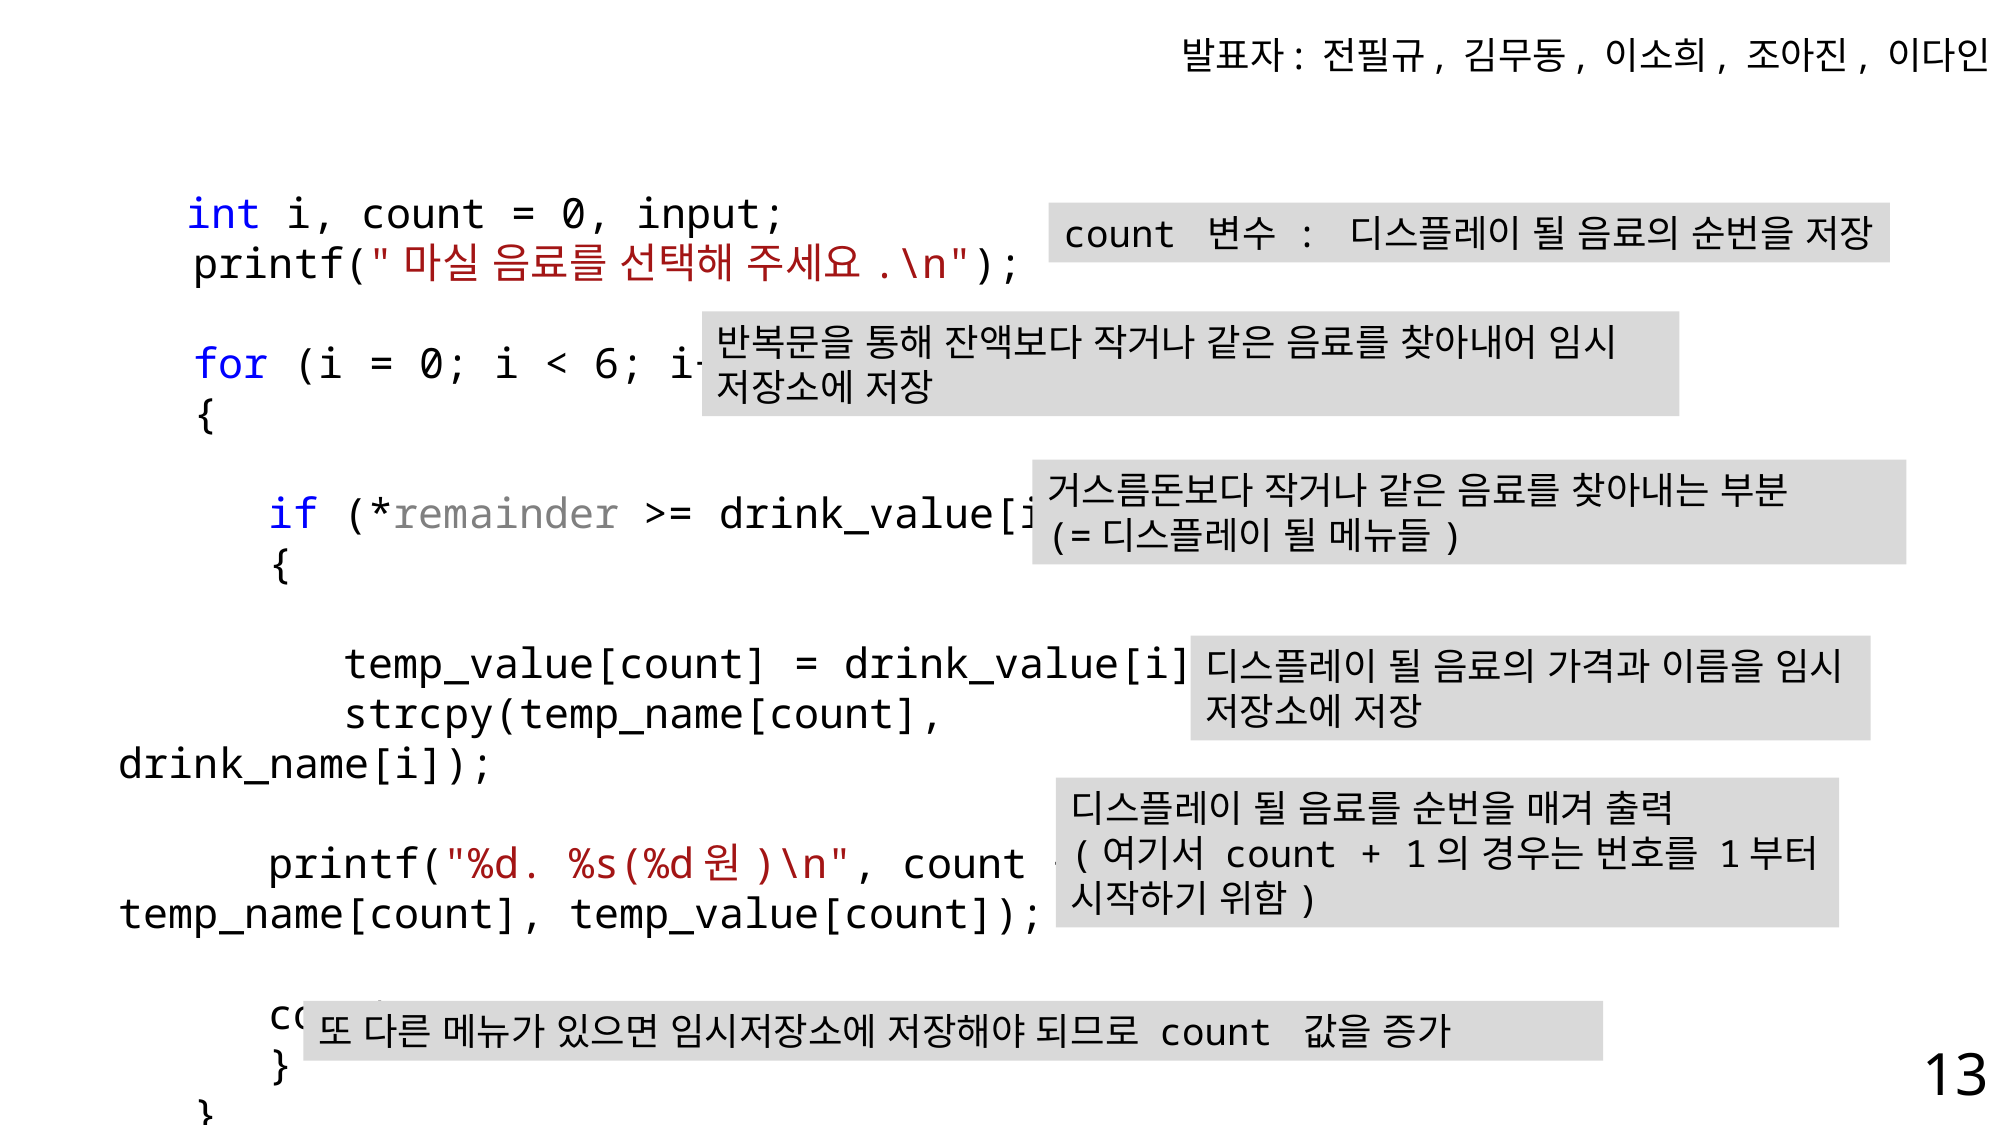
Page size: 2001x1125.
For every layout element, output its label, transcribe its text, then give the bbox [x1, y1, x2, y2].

text_box count 변수 : 디스플레이 될 음료의 순번을 저장 [1048, 202, 1890, 263]
text_box 거스름돈보다 작거나 같은 음료를 찾아내는 부분 (=디스플레이 될 메뉴들) [1032, 459, 1907, 565]
text_box 반복문을 통해 잔액보다 작거나 같은 음료를 찾아내어 임시 저장소에 저장 [702, 311, 1680, 417]
text_box 13 [1907, 1029, 2000, 1114]
text_box int i, count = 0, input; printf("마실 음료를 선택해 주세요.\n"); for (i = 0; i < 6; i++) { if (*remainder >= drink_value[i]) { temp_value[count] = drink_value[i]; strcpy(temp_name[count], drink_name[i]); printf("%d. %s(%d원)\n", count + 1, temp_name[count], temp_value[count]); count++; } } [104, 179, 1300, 1125]
text_box 디스플레이 될 음료를 순번을 매겨 출력 (여기서 count + 1의 경우는 번호를 1부터 시작하기 위함) [1055, 777, 1840, 928]
text_box 발표자: 전필규, 김무동, 이소희, 조아진, 이다인 [1166, 24, 2000, 85]
text_box 또 다른 메뉴가 있으면 임시저장소에 저장해야 되므로 count 값을 증가 [303, 1000, 1604, 1061]
text_box 디스플레이 될 음료의 가격과 이름을 임시 저장소에 저장 [1190, 635, 1871, 741]
